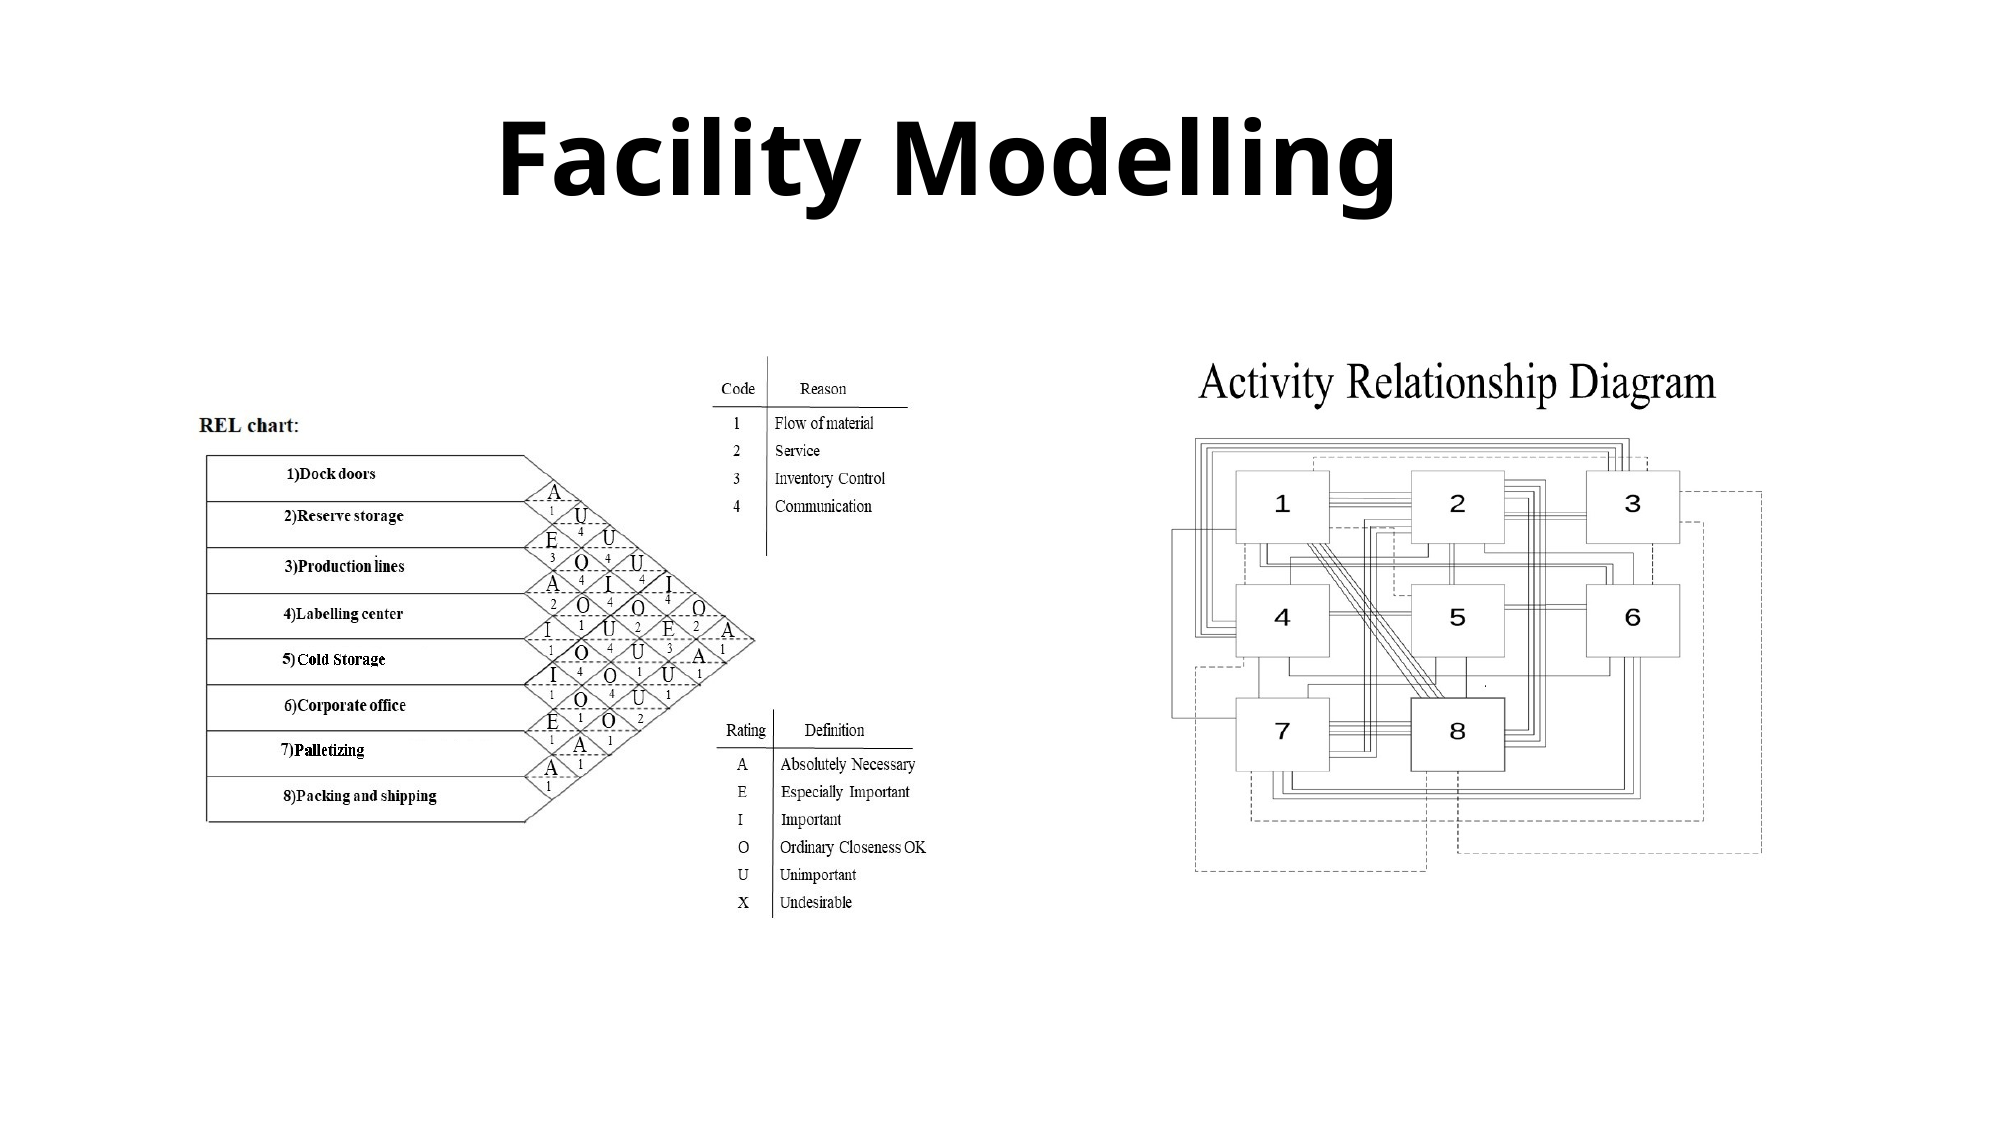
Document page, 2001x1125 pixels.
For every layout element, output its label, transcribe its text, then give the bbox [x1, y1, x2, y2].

picture [33, 272, 1915, 958]
title Facility Modelling [138, 98, 1758, 225]
